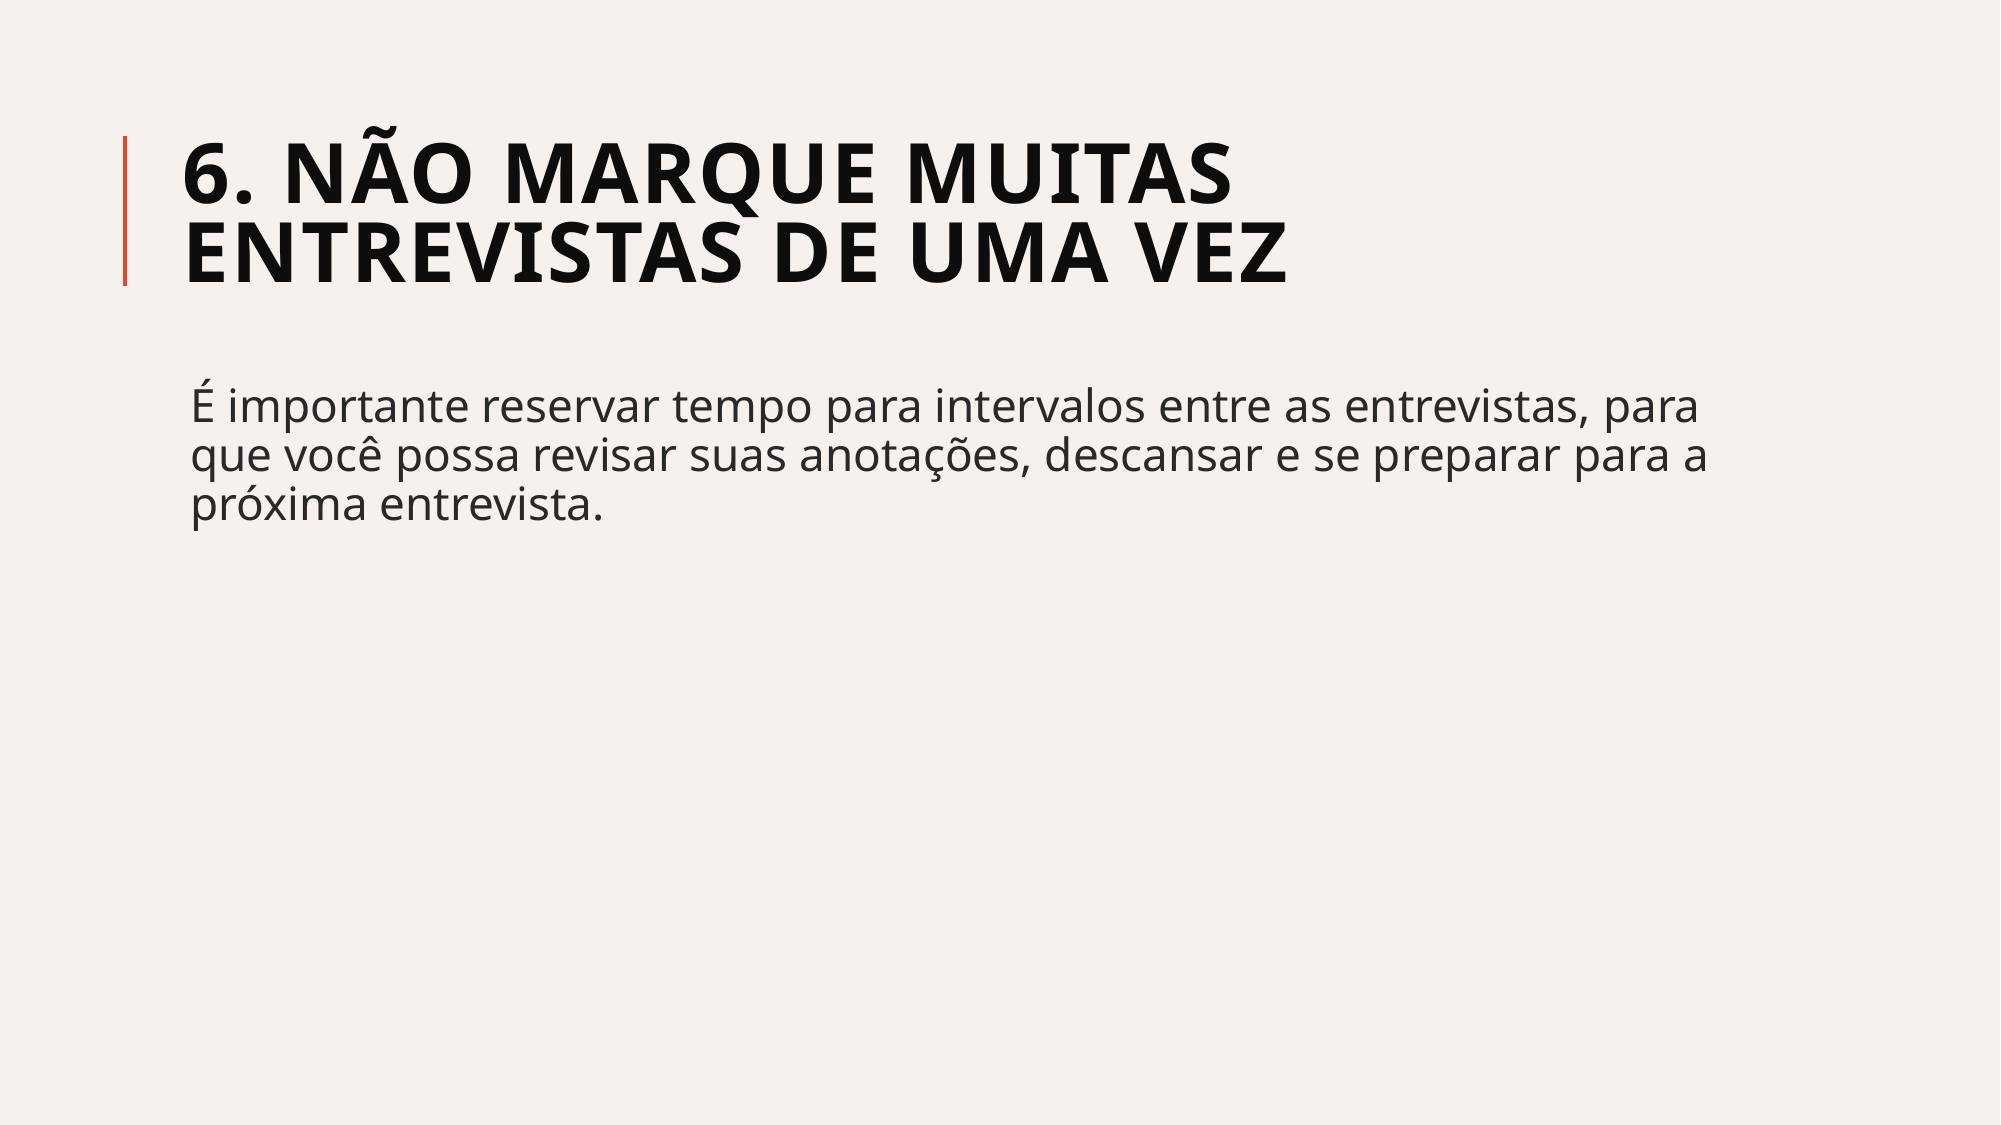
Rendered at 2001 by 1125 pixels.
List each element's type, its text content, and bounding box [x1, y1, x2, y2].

title 6. Não marque muitas entrevistas de uma vez [168, 96, 1763, 342]
list É importante reservar tempo para intervalos entre as entrevistas, para que você possa revisar suas anotações, descansar e se preparar para a próxima entrevista. [168, 375, 1763, 1035]
